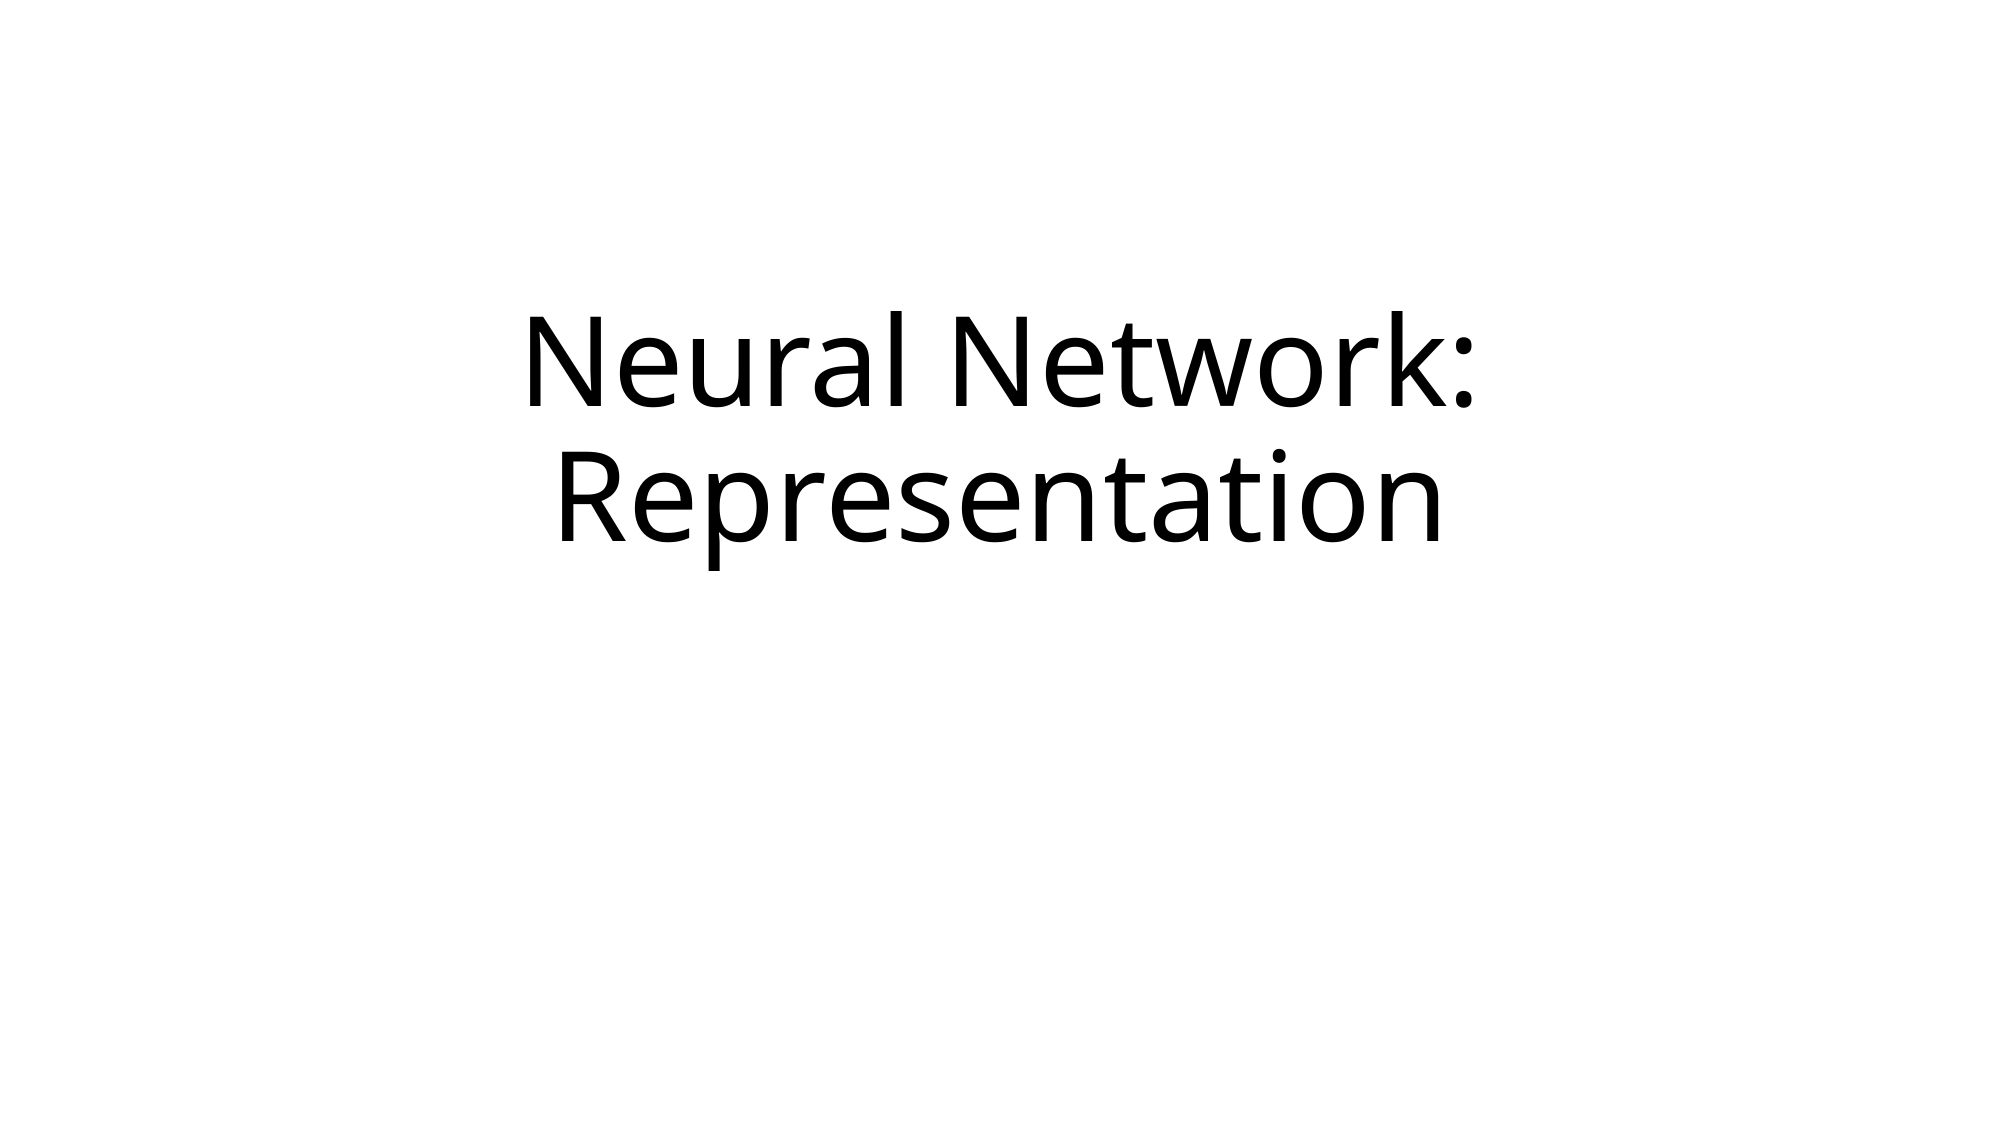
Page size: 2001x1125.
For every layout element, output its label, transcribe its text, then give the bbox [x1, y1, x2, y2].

title Neural Network: Representation [249, 184, 1750, 576]
